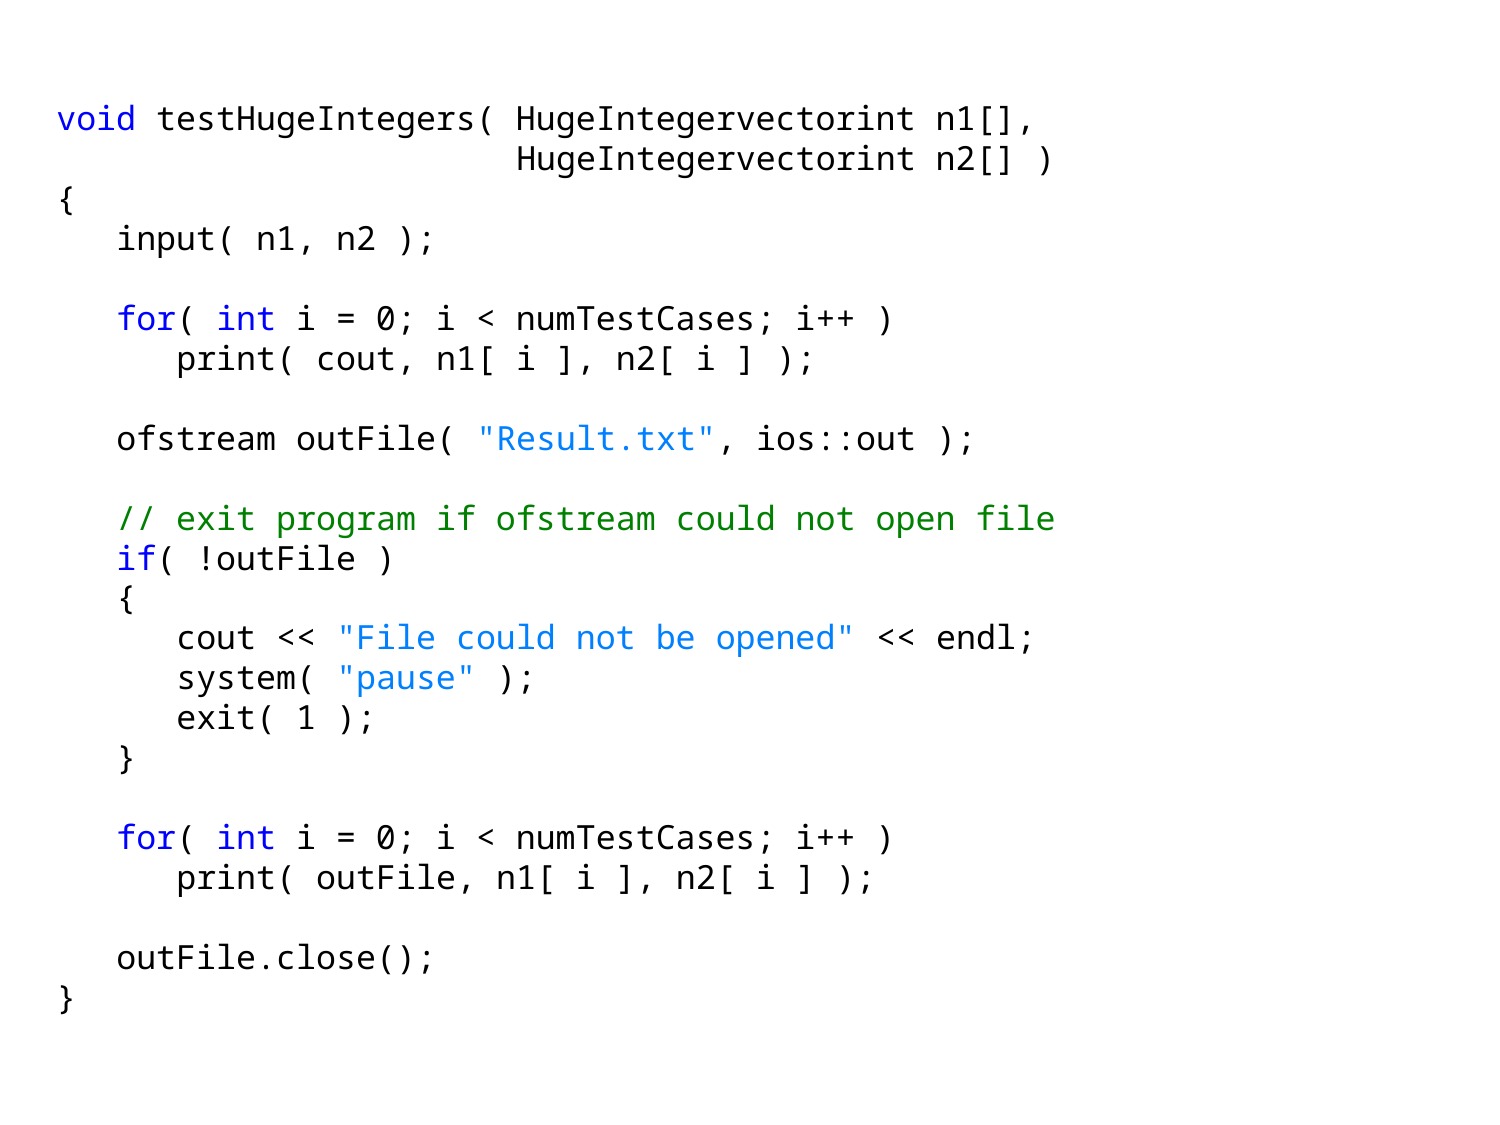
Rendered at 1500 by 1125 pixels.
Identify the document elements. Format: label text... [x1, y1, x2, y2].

list void testHugeIntegers( HugeIntegervectorint n1[], HugeIntegervectorint n2[] ) { input( n1, n2 ); for( int i = 0; i < numTestCases; i++ ) print( cout, n1[ i ], n2[ i ] ); ofstream outFile( "Result.txt", ios::out ); // exit program if ofstream could not open file if( !outFile ) { cout << "File could not be opened" << endl; system( "pause" ); exit( 1 ); } for( int i = 0; i < numTestCases; i++ ) print( outFile, n1[ i ], n2[ i ] ); outFile.close(); } [41, 90, 1459, 1035]
